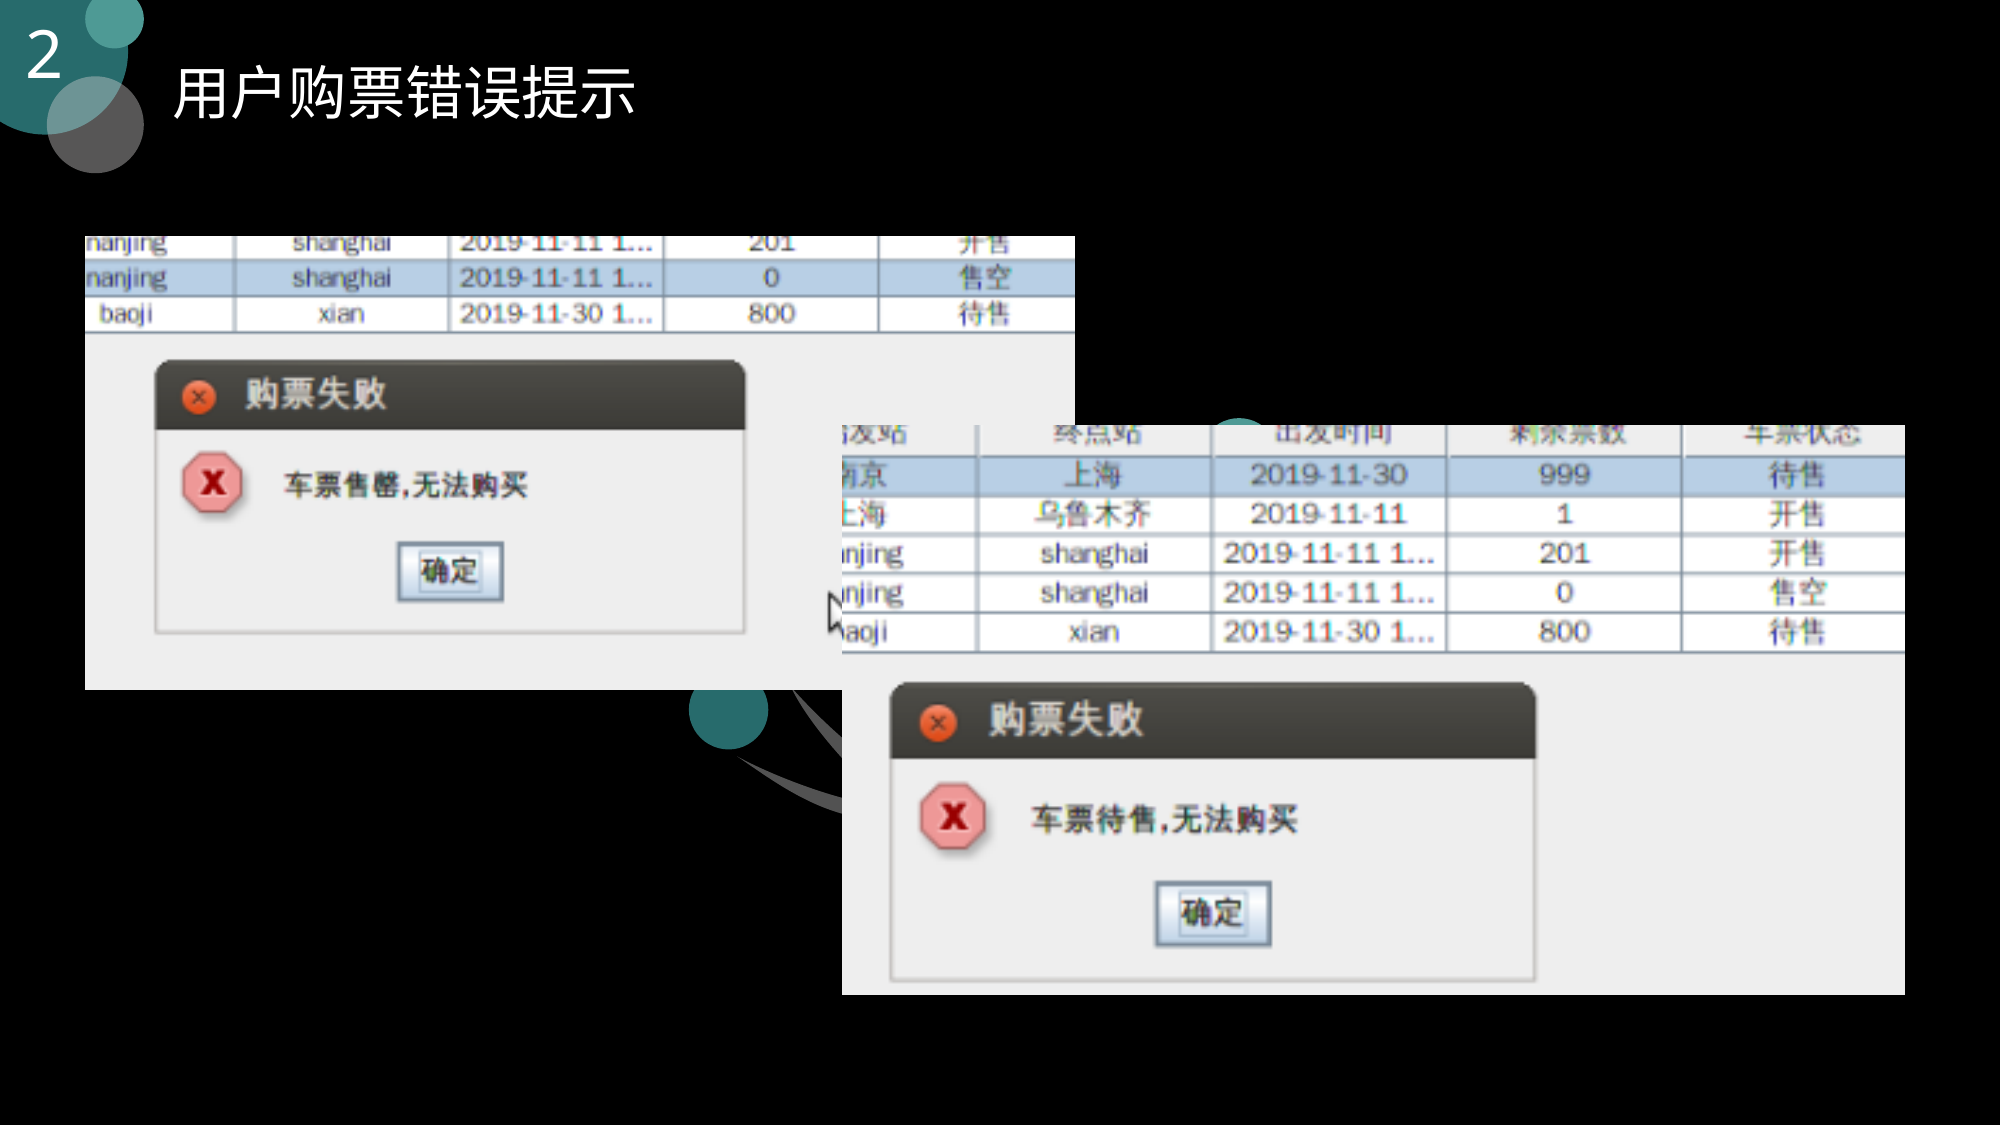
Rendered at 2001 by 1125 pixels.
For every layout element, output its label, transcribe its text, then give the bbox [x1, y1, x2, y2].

text_box [737, 756, 842, 814]
text_box [1216, 418, 1262, 425]
text_box [45, 75, 145, 175]
text_box 2 [0, 0, 130, 136]
text_box [688, 690, 769, 750]
text_box 用户购票错误提示 [157, 48, 1704, 134]
text_box [84, 0, 145, 50]
text_box [792, 690, 842, 759]
picture [85, 236, 1905, 995]
